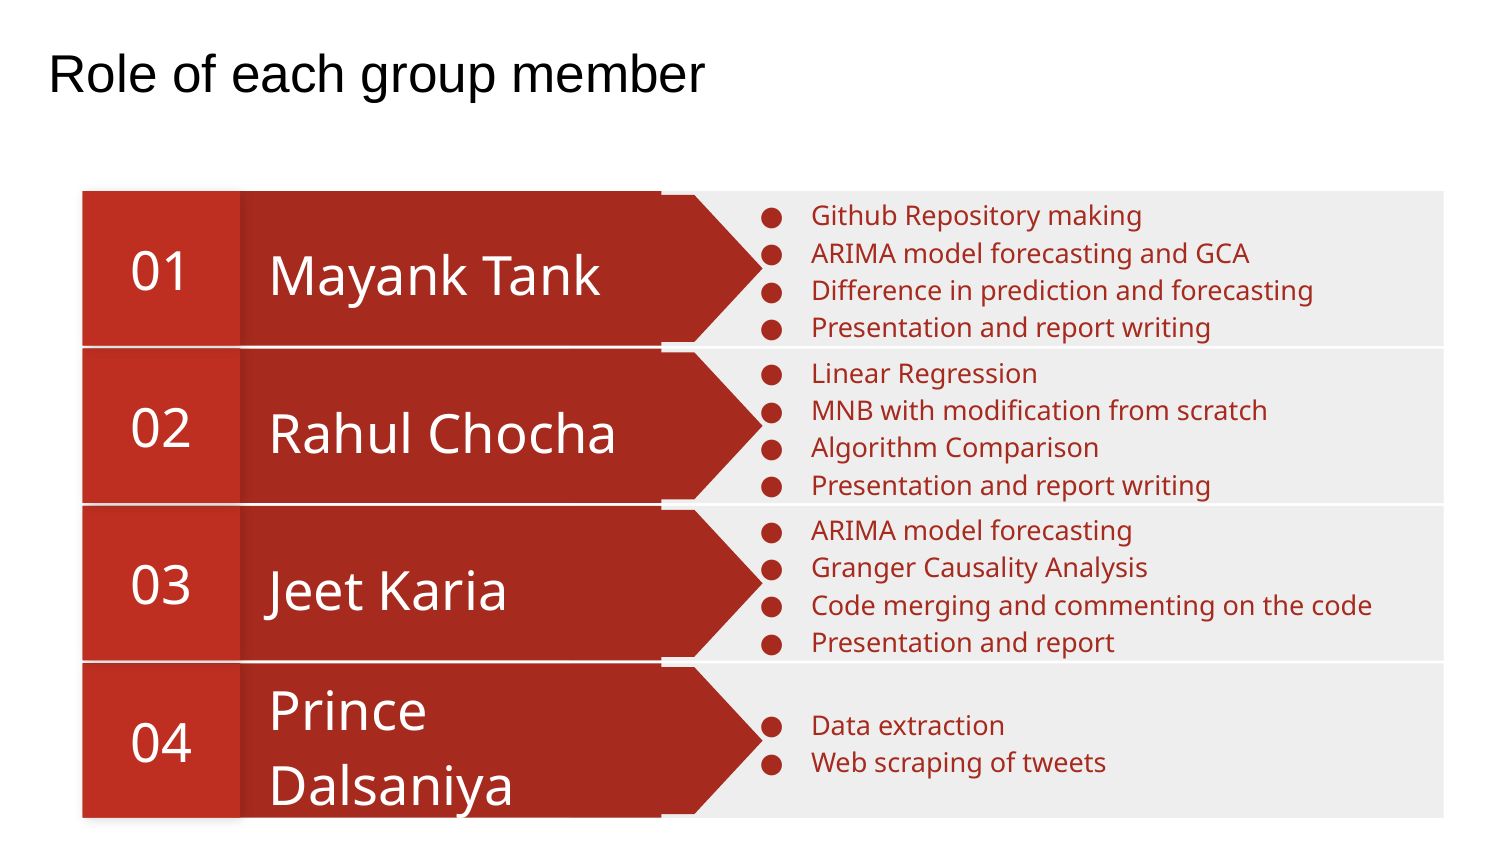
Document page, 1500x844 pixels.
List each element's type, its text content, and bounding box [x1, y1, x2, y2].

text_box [82, 190, 1444, 347]
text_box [82, 511, 1444, 661]
title Role of each group member [33, 24, 1432, 119]
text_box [82, 353, 1444, 504]
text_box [82, 668, 1444, 819]
